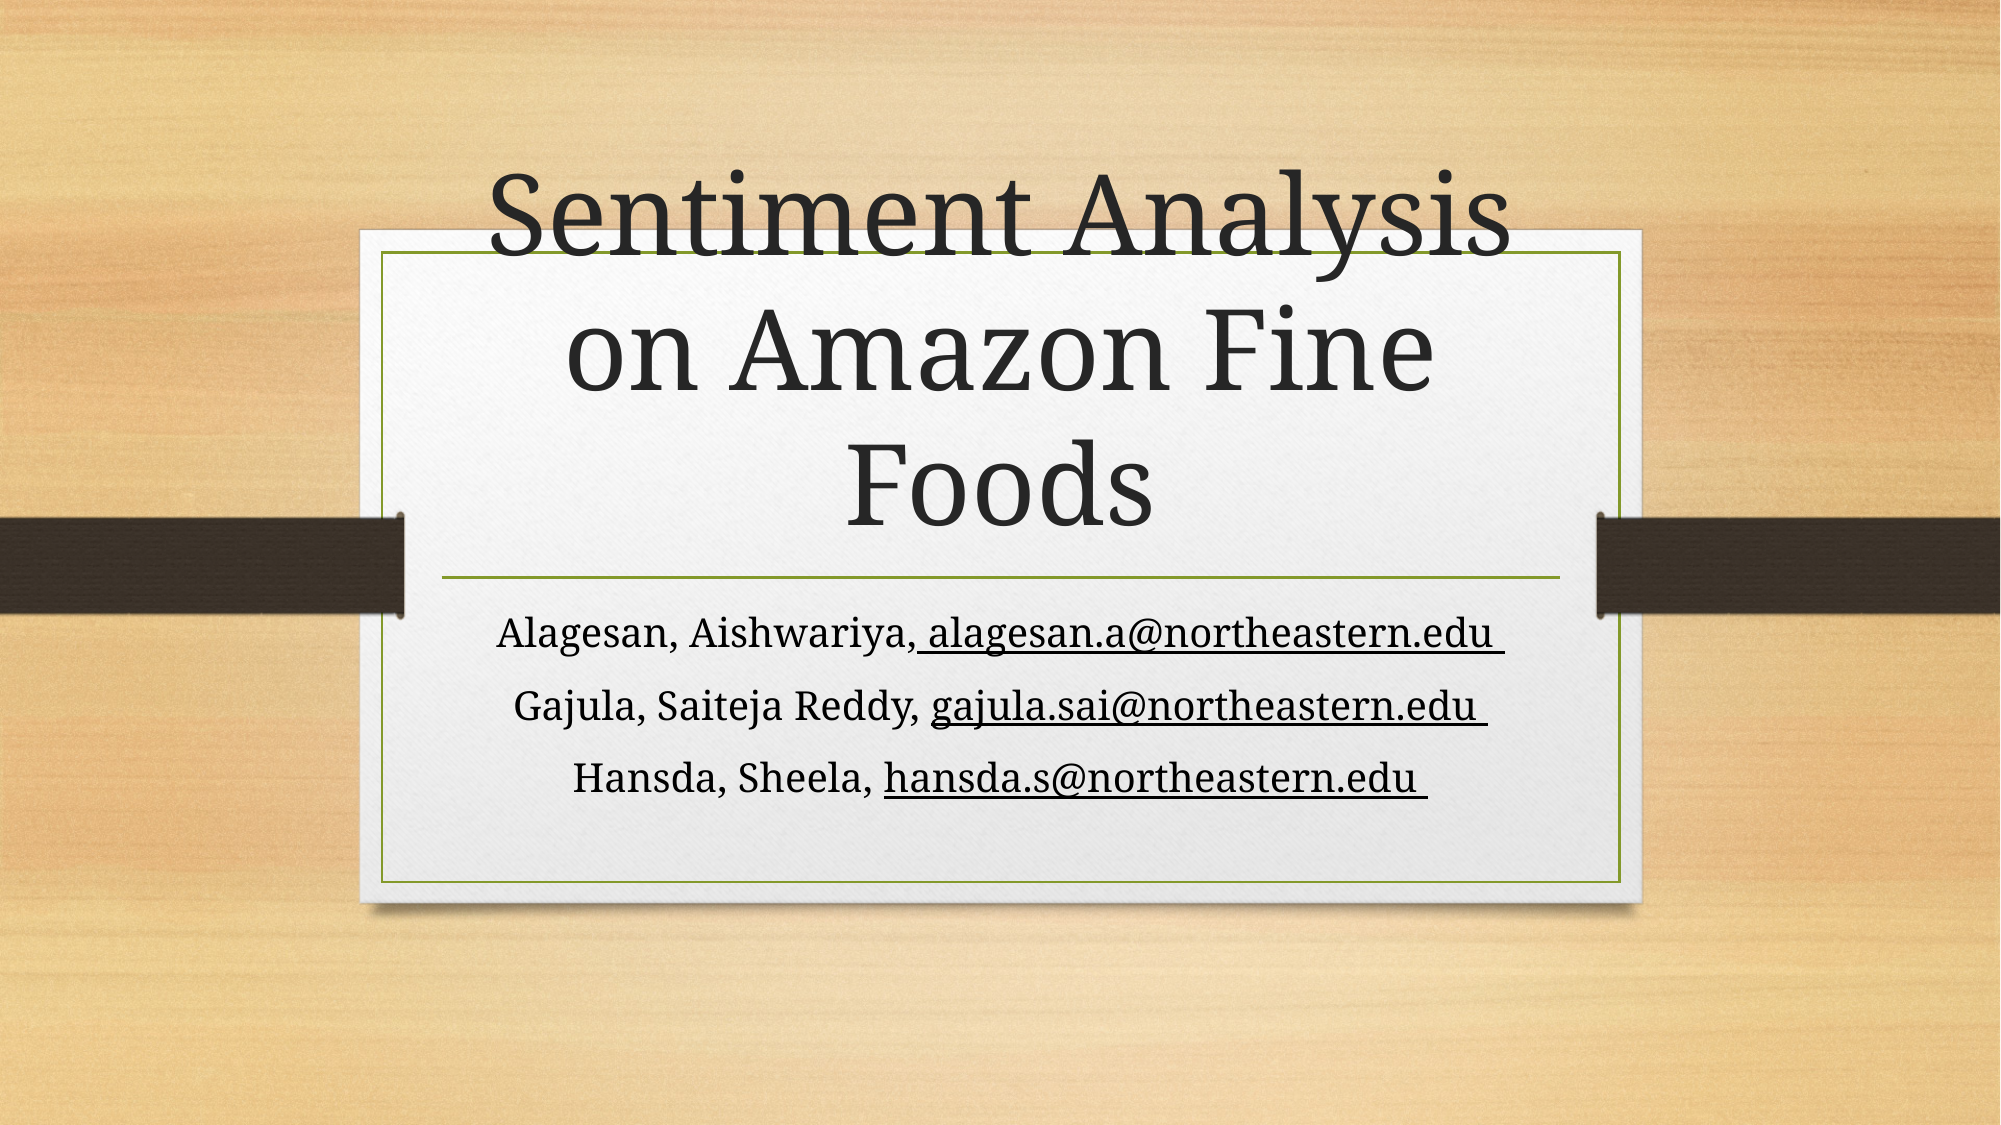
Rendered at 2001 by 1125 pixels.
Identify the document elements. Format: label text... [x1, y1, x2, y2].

subtitle Alagesan, Aishwariya, alagesan.a@northeastern.edu Gajula, Saiteja Reddy, gajula.sai@northeastern.edu Hansda, Sheela, hansda.s@northeastern.edu [441, 600, 1560, 817]
title Sentiment Analysis on Amazon Fine Foods [441, 306, 1560, 556]
picture [0, 0, 2001, 1125]
